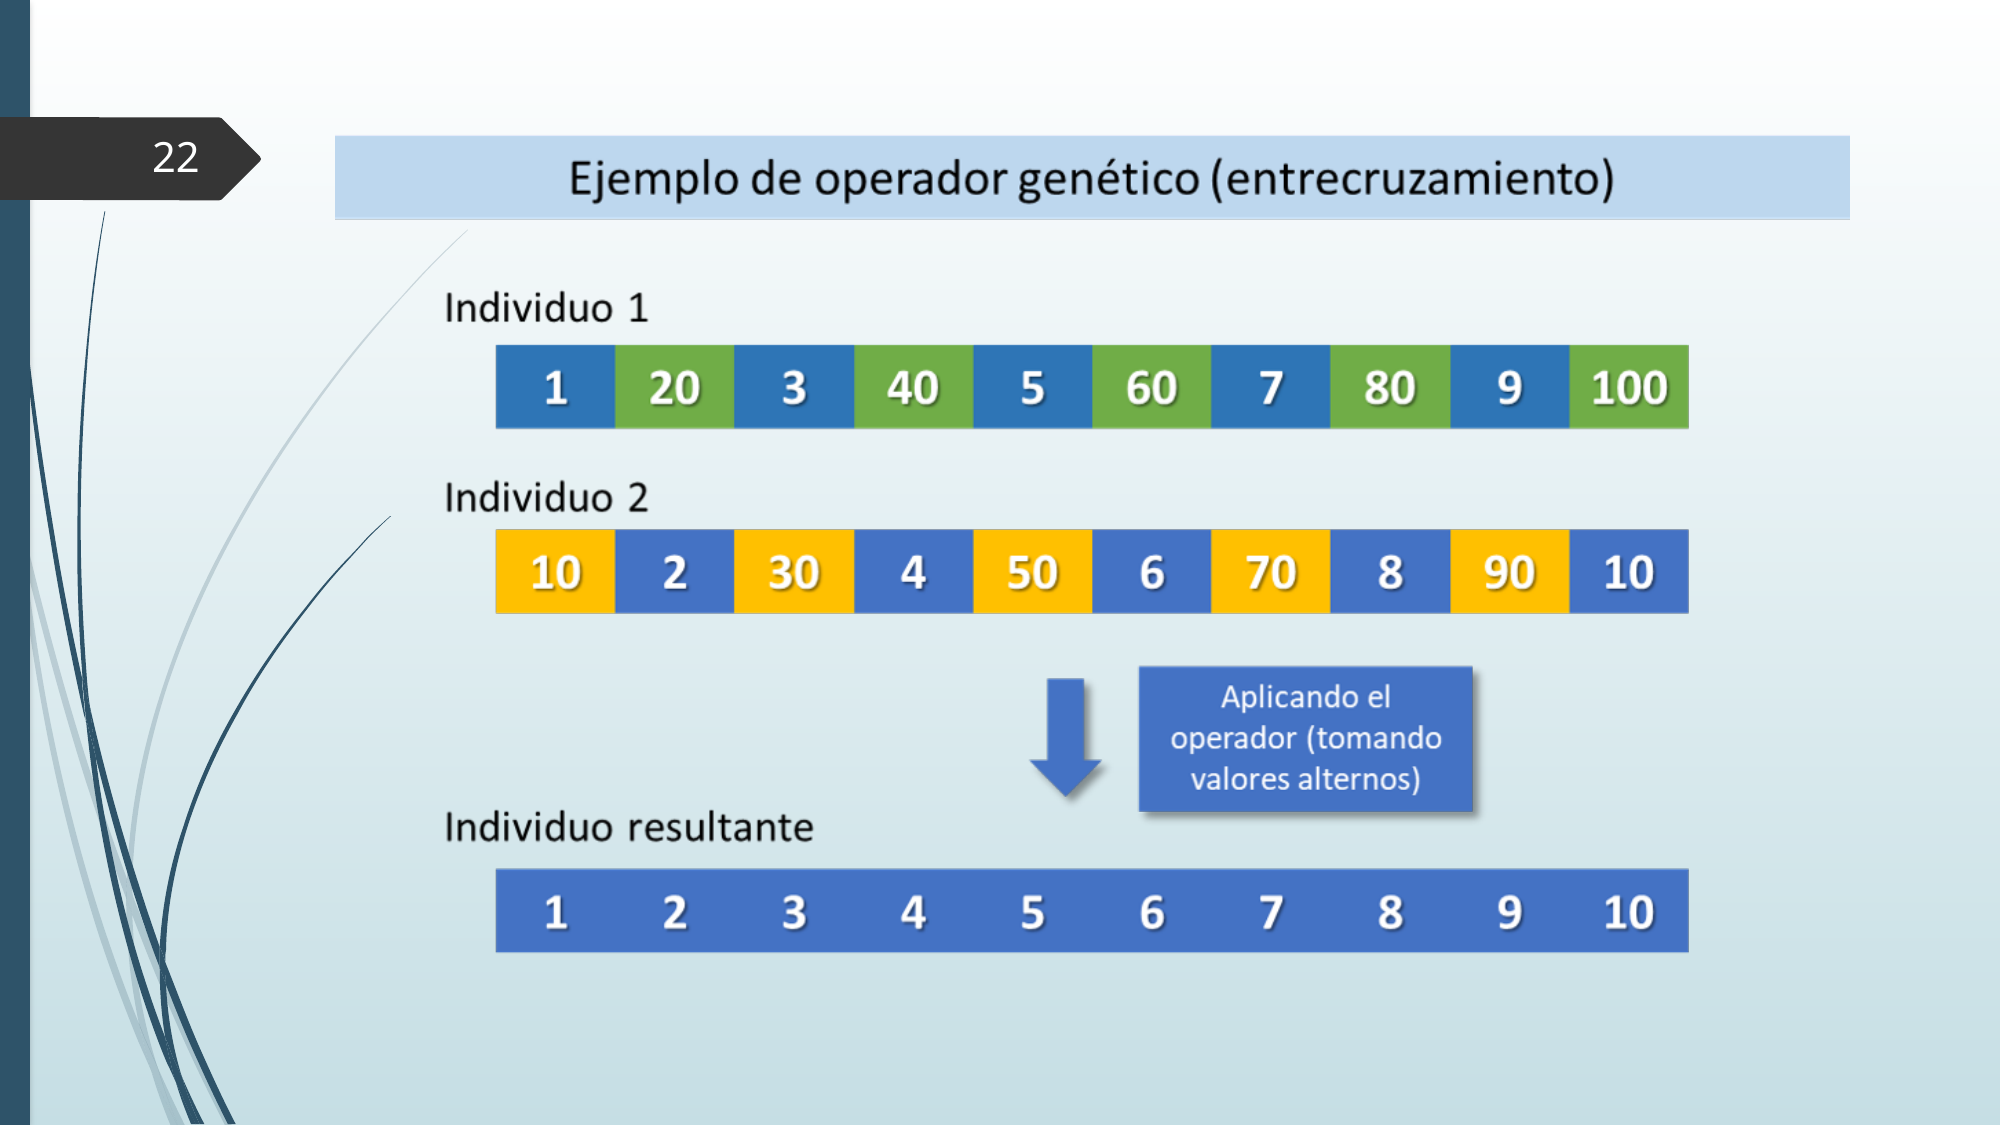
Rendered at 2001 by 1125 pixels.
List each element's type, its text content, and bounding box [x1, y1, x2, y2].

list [335, 128, 1850, 980]
slide_number 22 [87, 129, 216, 190]
